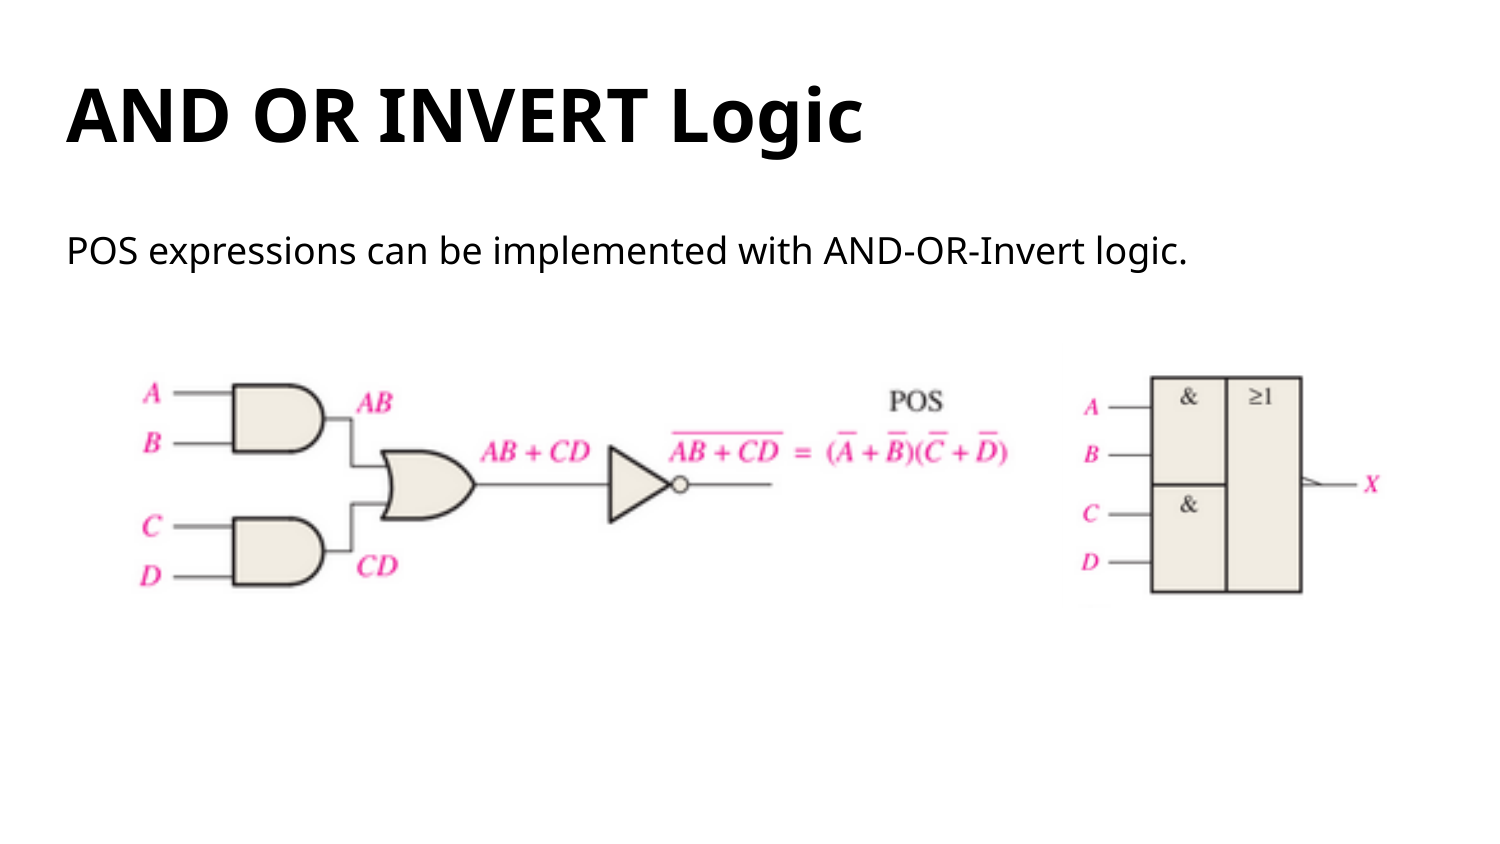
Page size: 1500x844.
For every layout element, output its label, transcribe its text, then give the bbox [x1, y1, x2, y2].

picture [1061, 342, 1408, 609]
picture [108, 320, 1044, 617]
list POS expressions can be implemented with AND-OR-Invert logic. [51, 201, 1449, 750]
title AND OR INVERT Logic [51, 48, 1449, 180]
